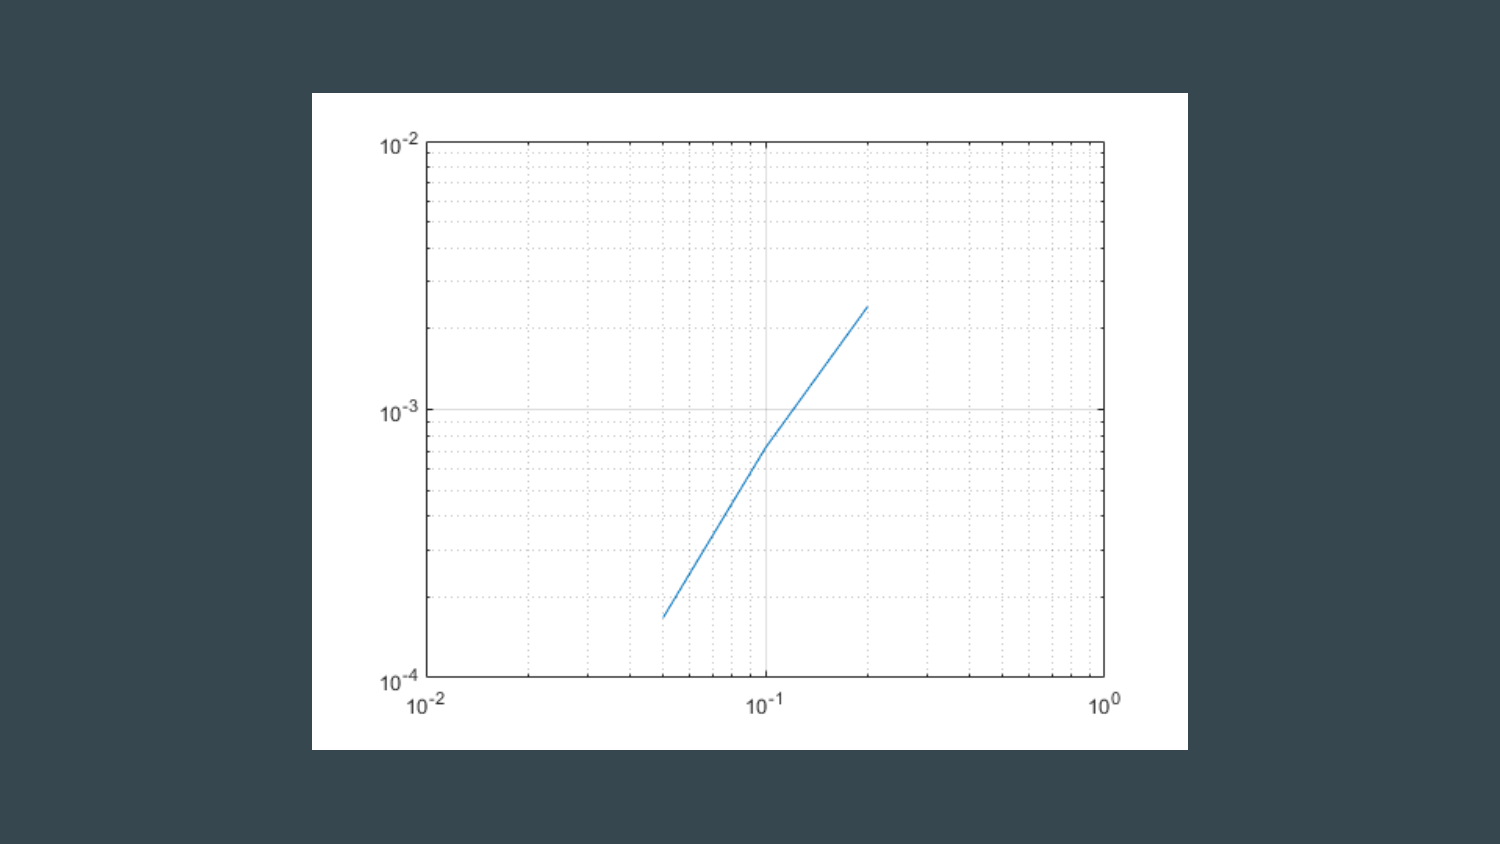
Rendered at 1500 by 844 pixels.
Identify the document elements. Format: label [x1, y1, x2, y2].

picture [312, 93, 1188, 751]
